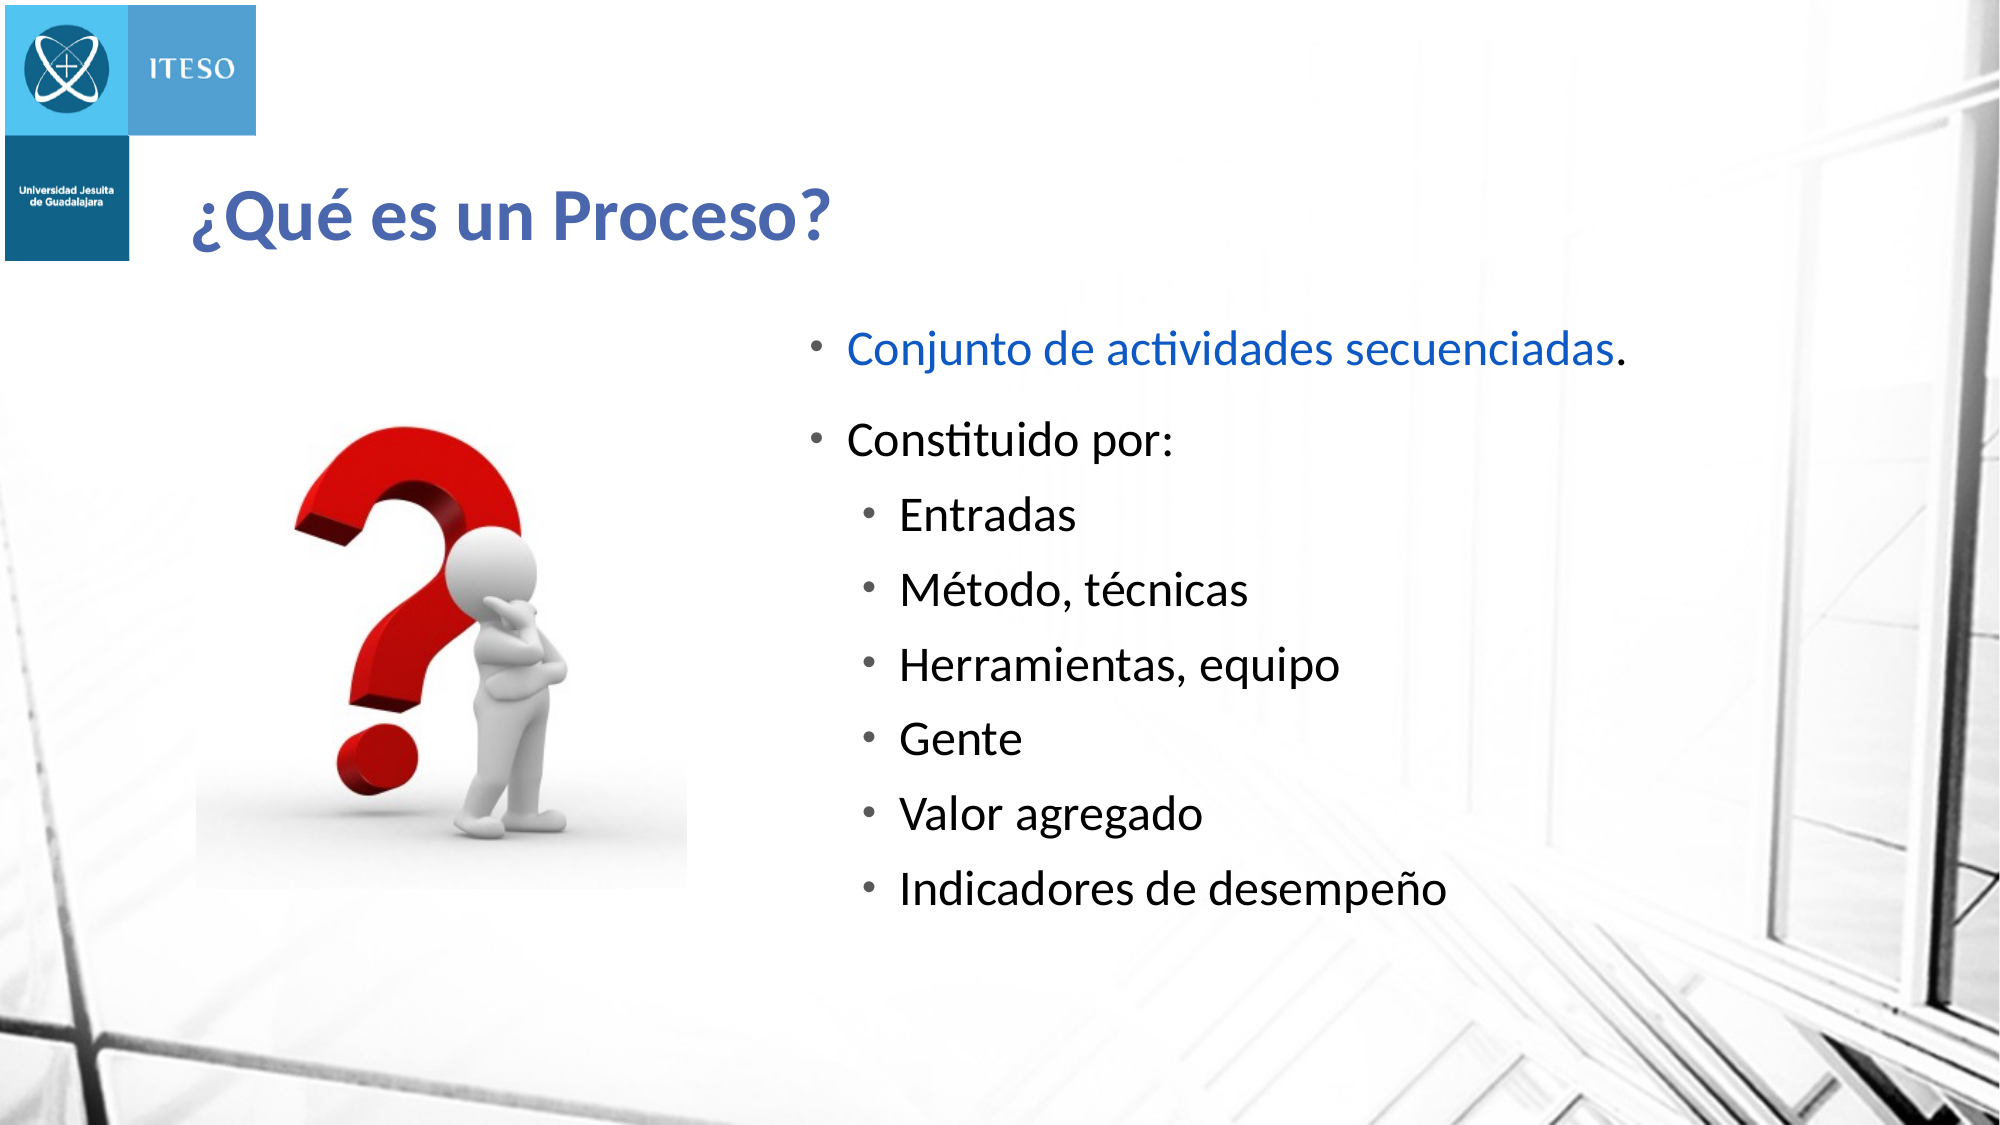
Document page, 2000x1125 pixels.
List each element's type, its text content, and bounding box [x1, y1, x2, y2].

title ¿Qué es un Proceso? [174, 87, 1600, 263]
text_box Conjunto de actividades secuenciadas. Constituido por: Entradas Método, técnicas Herramientas, equipo Gente Valor agregado Indicadores de desempeño [787, 314, 1744, 1002]
picture [0, 0, 2000, 1125]
